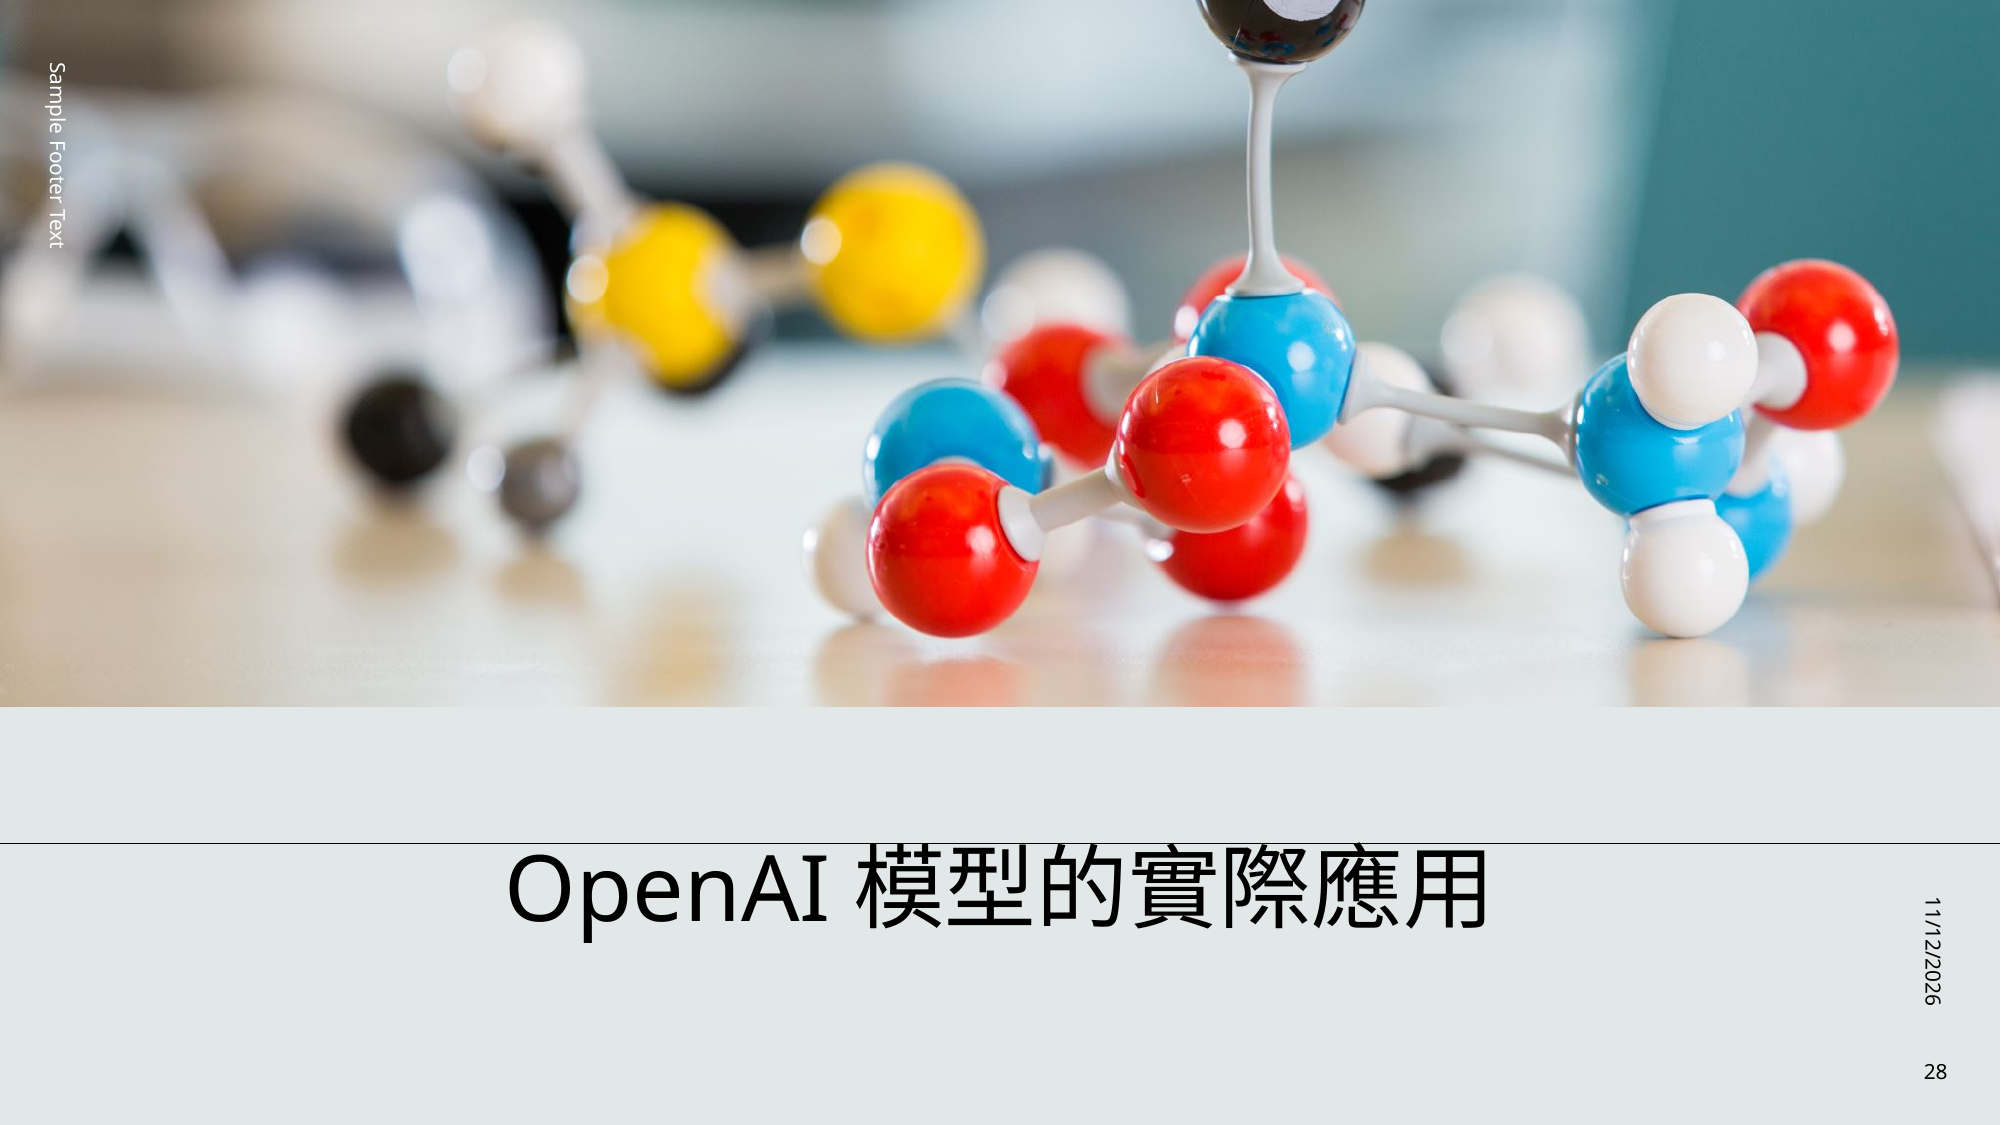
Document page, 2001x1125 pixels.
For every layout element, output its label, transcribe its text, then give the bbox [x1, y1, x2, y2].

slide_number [1902, 707, 1963, 1021]
title OpenAI模型的實際應用 [205, 764, 1795, 950]
picture [0, 0, 2000, 707]
slide_number 28 [1888, 1042, 1983, 1103]
